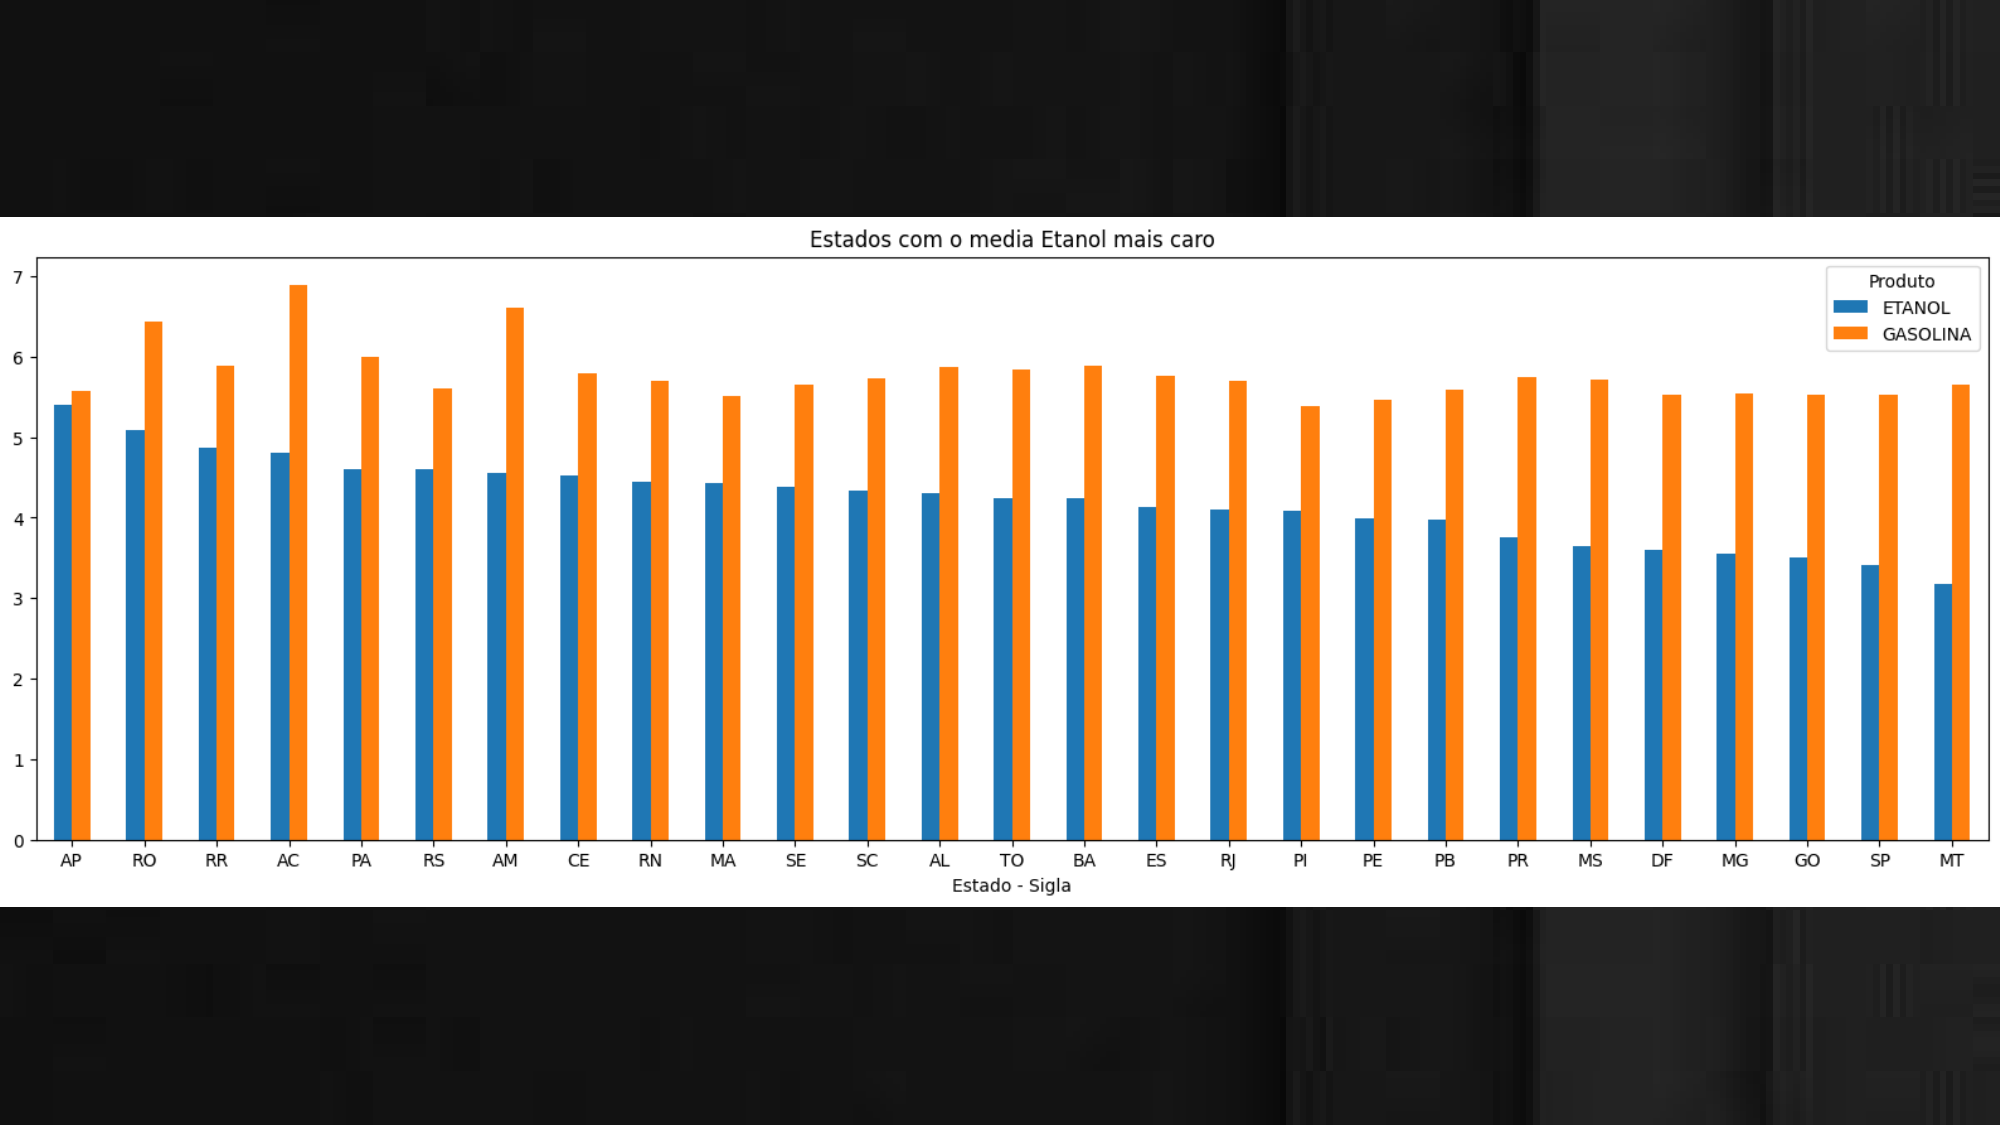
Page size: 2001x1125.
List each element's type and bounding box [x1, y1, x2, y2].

list [0, 907, 2000, 1125]
list [0, 0, 2000, 217]
picture [0, 217, 2000, 907]
